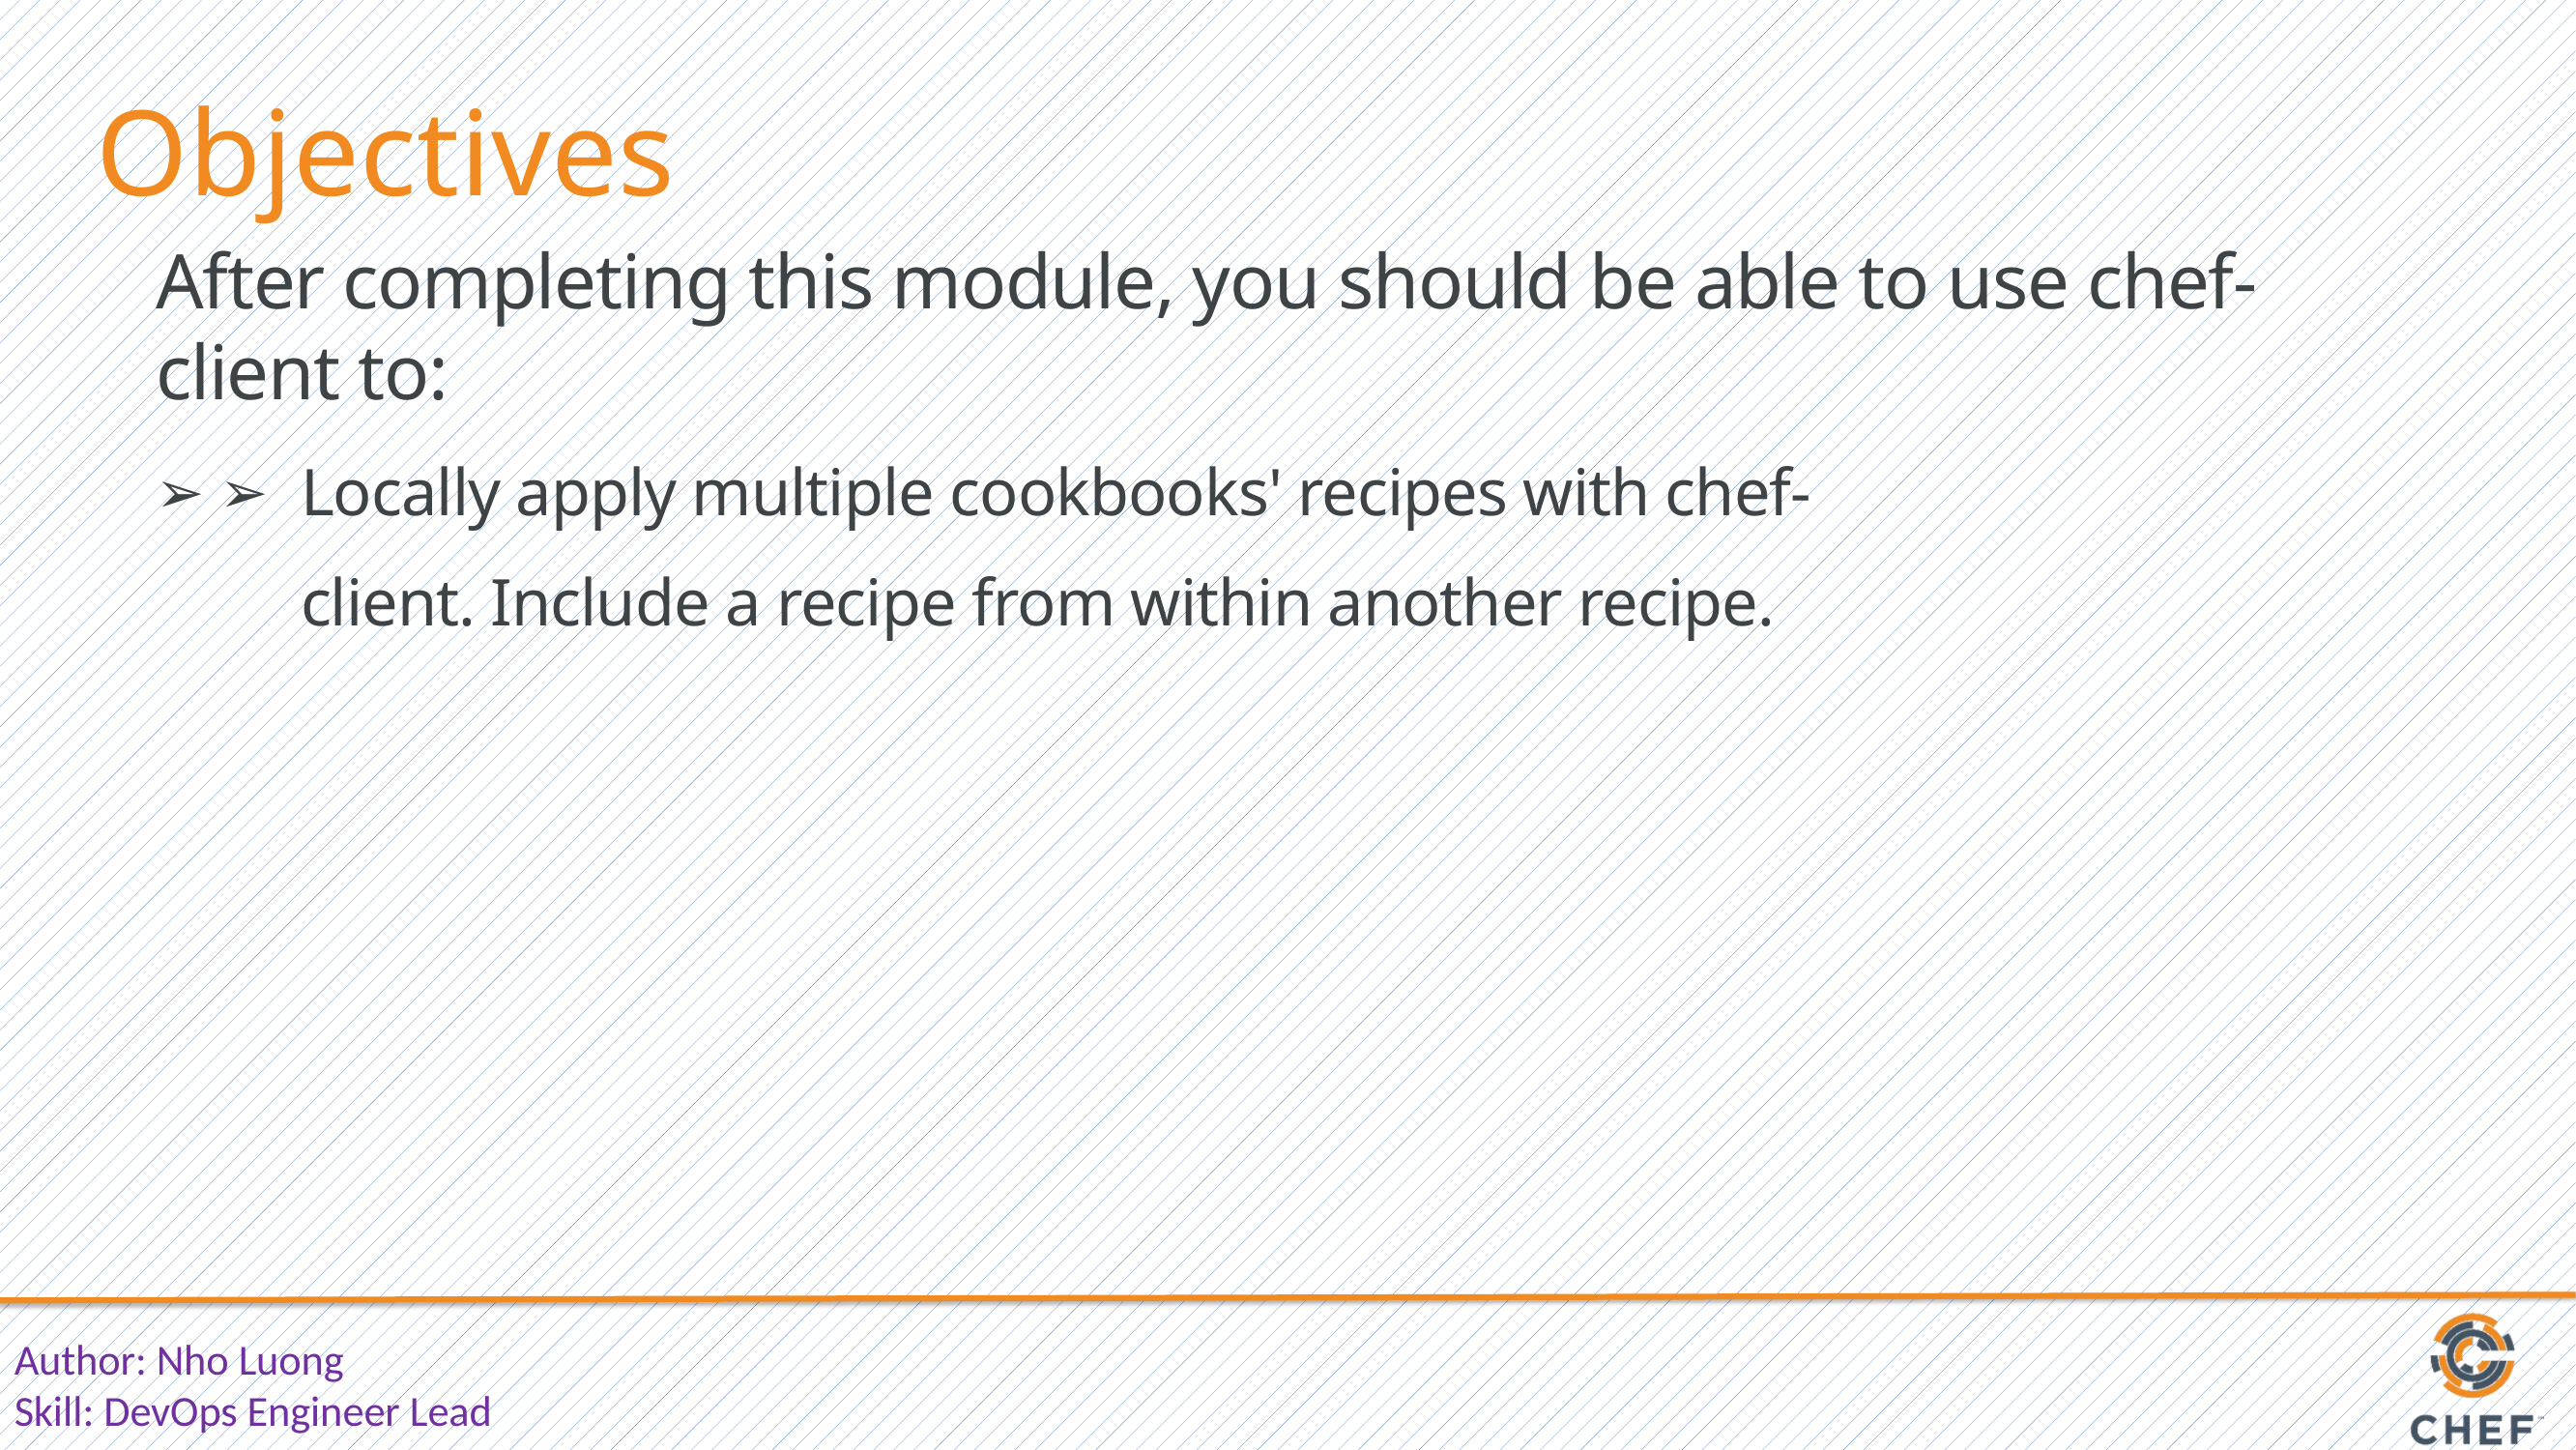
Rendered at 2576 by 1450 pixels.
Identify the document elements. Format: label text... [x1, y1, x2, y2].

text_box Author: Nho Luong Skill: DevOps Engineer Lead [0, 1324, 709, 1442]
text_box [988, 1349, 1589, 1448]
text_box [2401, 1324, 2552, 1450]
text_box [106, 220, 2471, 1176]
text_box Objectives [96, 190, 706, 219]
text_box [0, 1281, 2576, 1314]
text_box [96, 47, 2466, 181]
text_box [50, 1360, 953, 1441]
